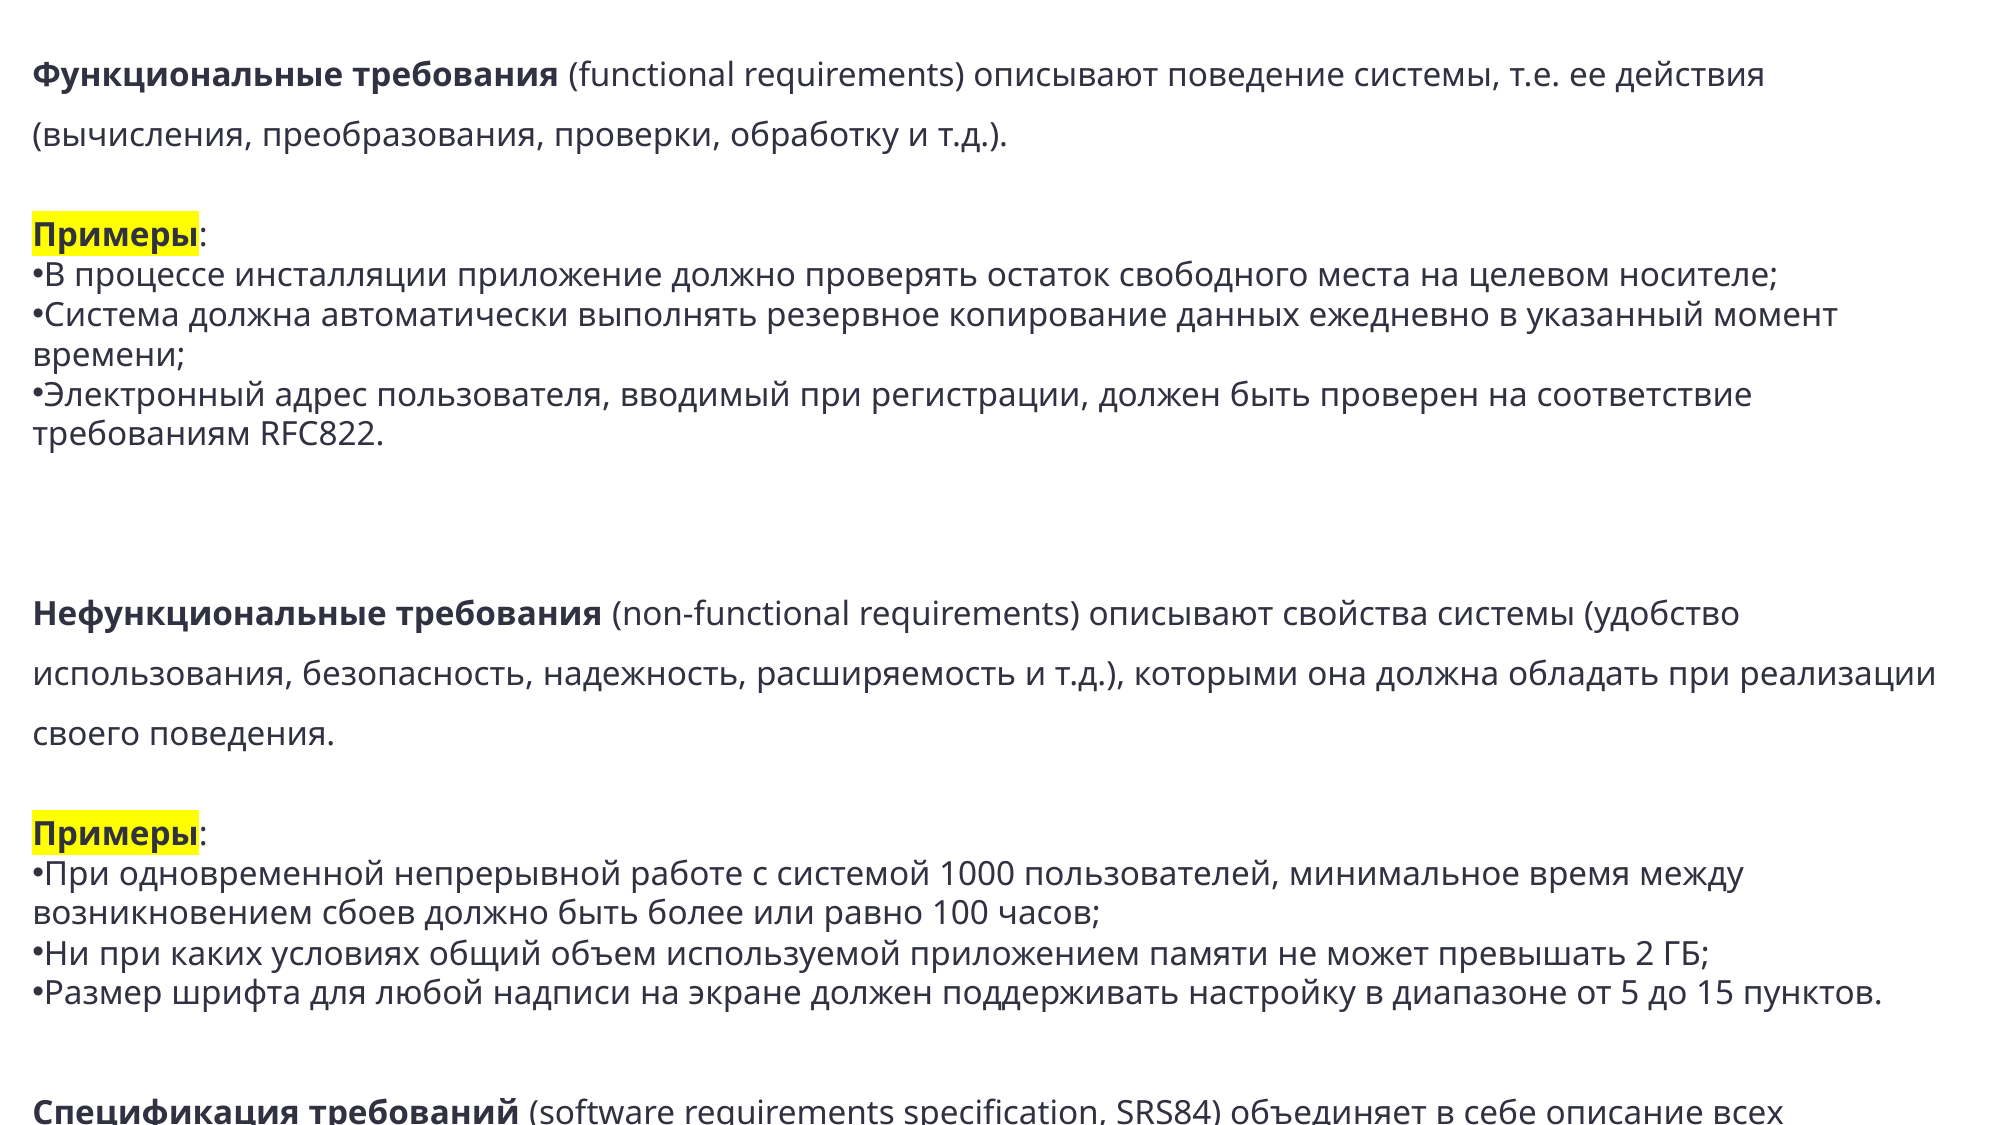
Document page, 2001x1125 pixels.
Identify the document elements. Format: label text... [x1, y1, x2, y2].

text_box Функциональные требования (functional requirements) описывают поведение системы, т.е. ее действия (вычисления, преобразования, проверки, обработку и т.д.). Примеры: В процессе инсталляции приложение должно проверять остаток свободного места на целевом носителе; Система должна автоматически выполнять резервное копирование данных ежедневно в указанный момент времени; Электронный адрес пользователя, вводимый при регистрации, должен быть проверен на соответствие требованиям RFC822. Нефункциональные требования (non-functional requirements) описывают свойства системы (удобство использования, безопасность, надежность, расширяемость и т.д.), которыми она должна обладать при реализации своего поведения. Примеры: При одновременной непрерывной работе с системой 1000 пользователей, минимальное время между возникновением сбоев должно быть более или равно 100 часов; Ни при каких условиях общий объем используемой приложением памяти не может превышать 2 ГБ; Размер шрифта для любой надписи на экране должен поддерживать настройку в диапазоне от 5 до 15 пунктов. Спецификация требований (software requirements specification, SRS84) объединяет в себе описание всех требований уровня продукта и может представлять собой весьма объёмный документ (сотни и тысячи страниц). [17, 25, 1984, 1125]
